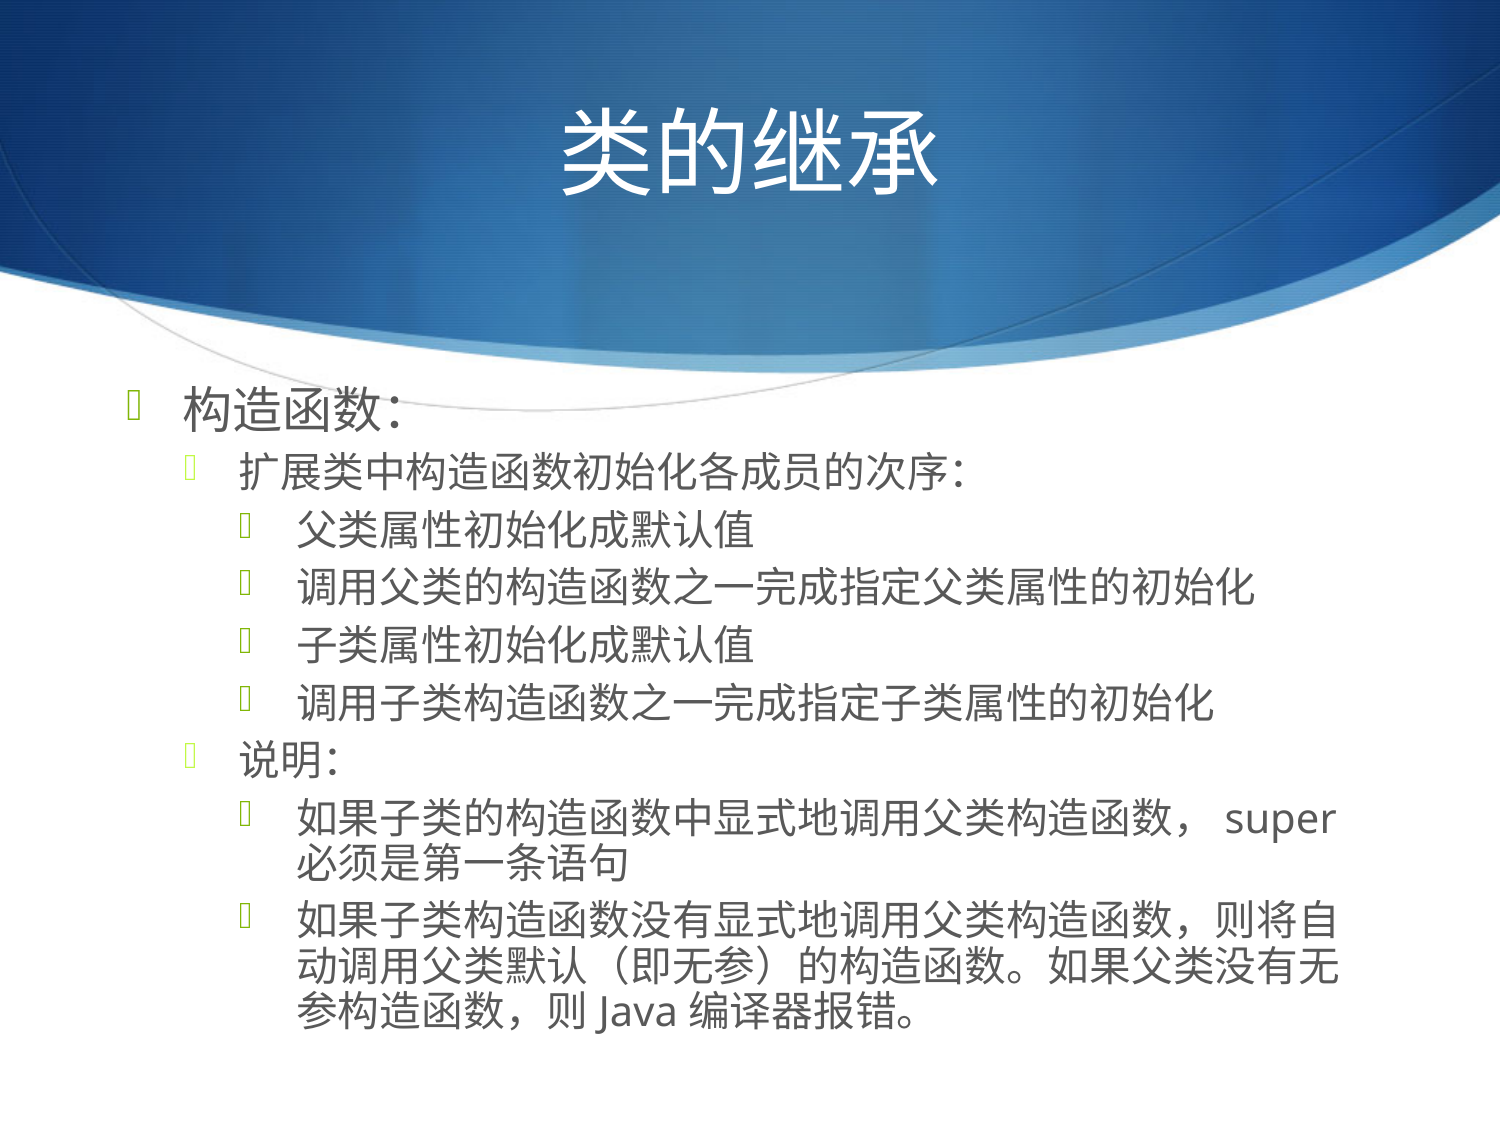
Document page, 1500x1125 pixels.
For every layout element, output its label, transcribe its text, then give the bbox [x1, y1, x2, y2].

picture [0, 0, 1500, 1125]
list 构造函数： 扩展类中构造函数初始化各成员的次序： 父类属性初始化成默认值 调用父类的构造函数之一完成指定父类属性的初始化 子类属性初始化成默认值 调用子类构造函数之一完成指定子类属性的初始化 说明： 如果子类的构造函数中显式地调用父类构造函数，super必须是第一条语句 如果子类构造函数没有显式地调用父类构造函数，则将自动调用父类默认（即无参）的构造函数。如果父类没有无参构造函数，则Java编译器报错。 [111, 377, 1395, 1102]
title 类的继承 [75, 56, 1425, 245]
